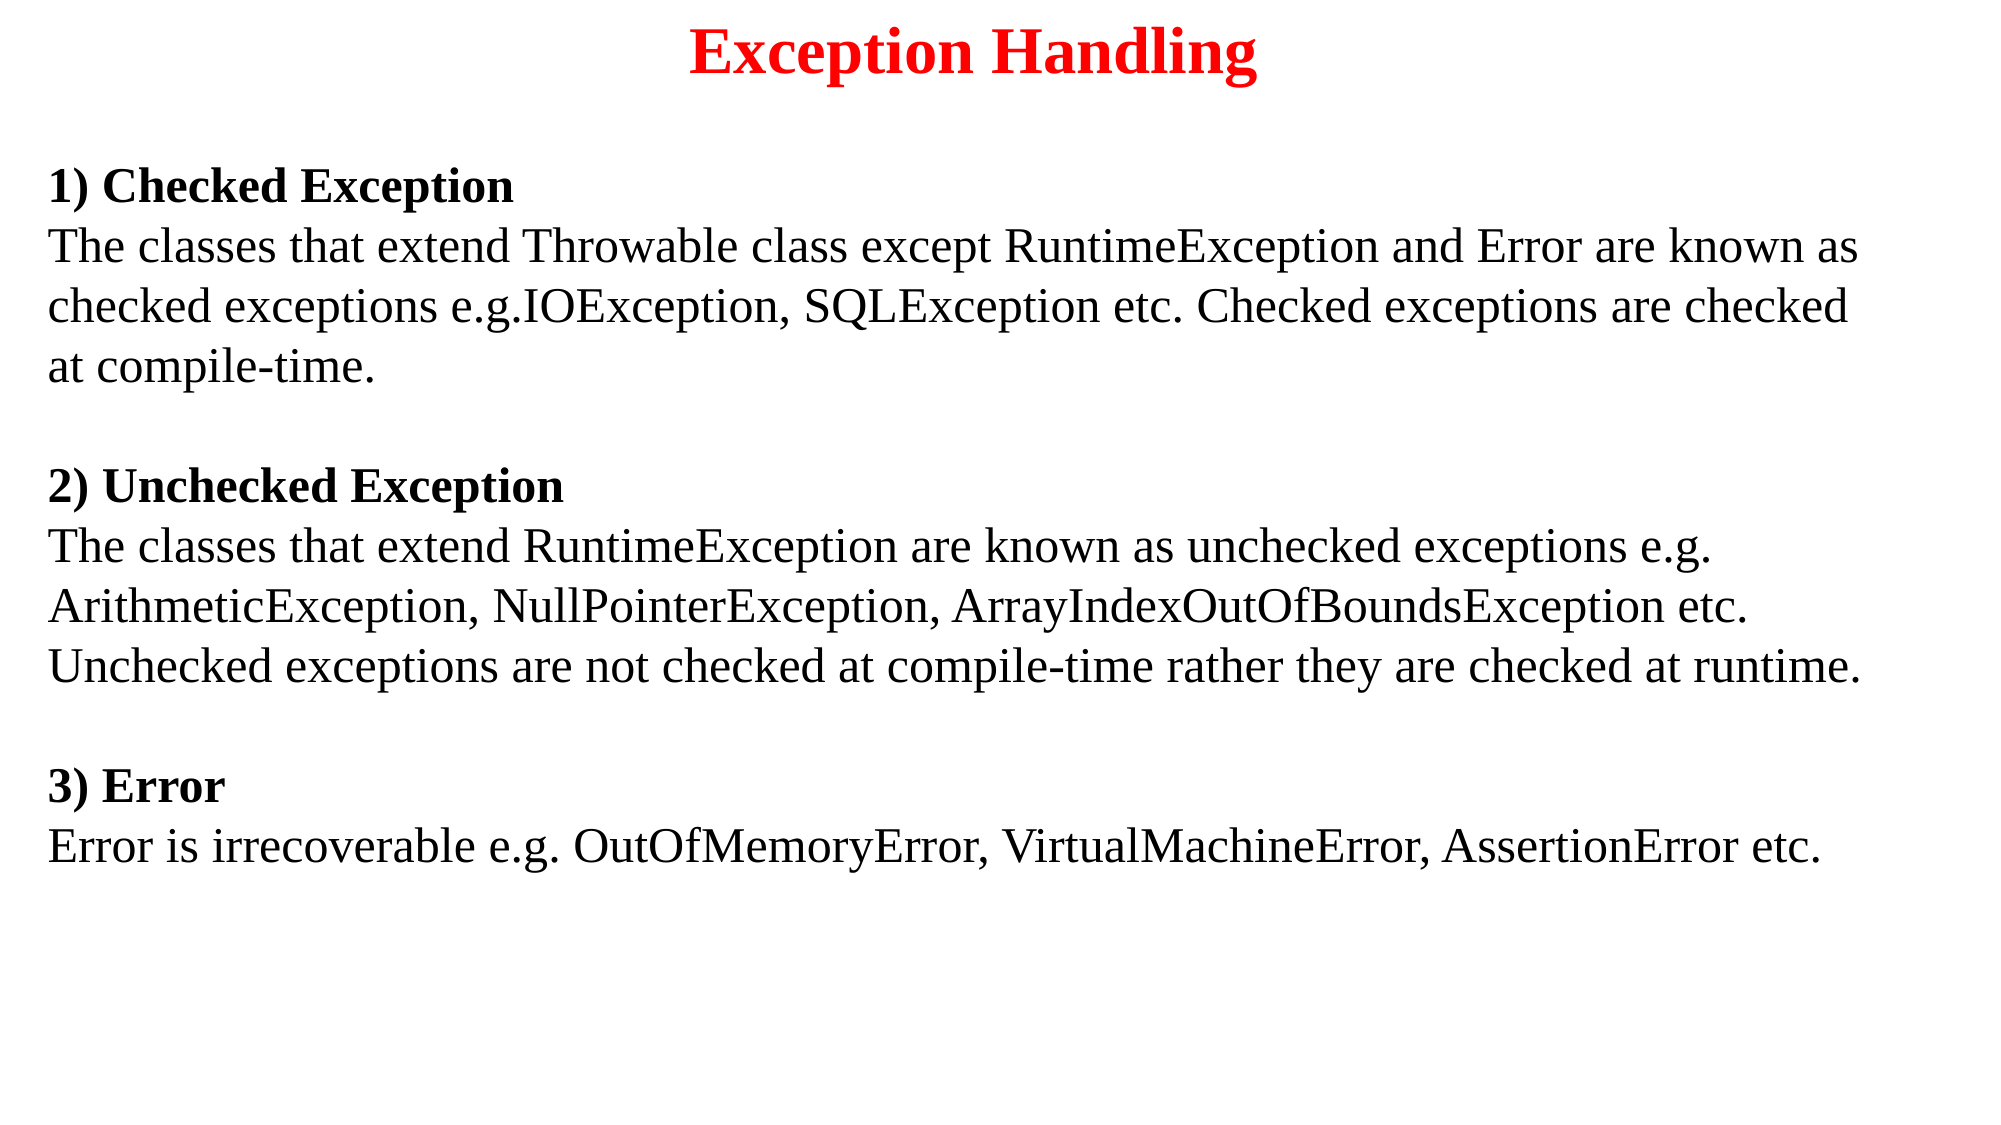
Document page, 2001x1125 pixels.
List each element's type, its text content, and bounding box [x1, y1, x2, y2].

text_box 1) Checked Exception The classes that extend Throwable class except RuntimeException and Error are known as checked exceptions e.g.IOException, SQLException etc. Checked exceptions are checked at compile-time. 2) Unchecked Exception The classes that extend RuntimeException are known as unchecked exceptions e.g. ArithmeticException, NullPointerException, ArrayIndexOutOfBoundsException etc. Unchecked exceptions are not checked at compile-time rather they are checked at runtime. 3) Error Error is irrecoverable e.g. OutOfMemoryError, VirtualMachineError, AssertionError etc. [33, 145, 1912, 881]
text_box Exception Handling [105, 0, 1843, 95]
